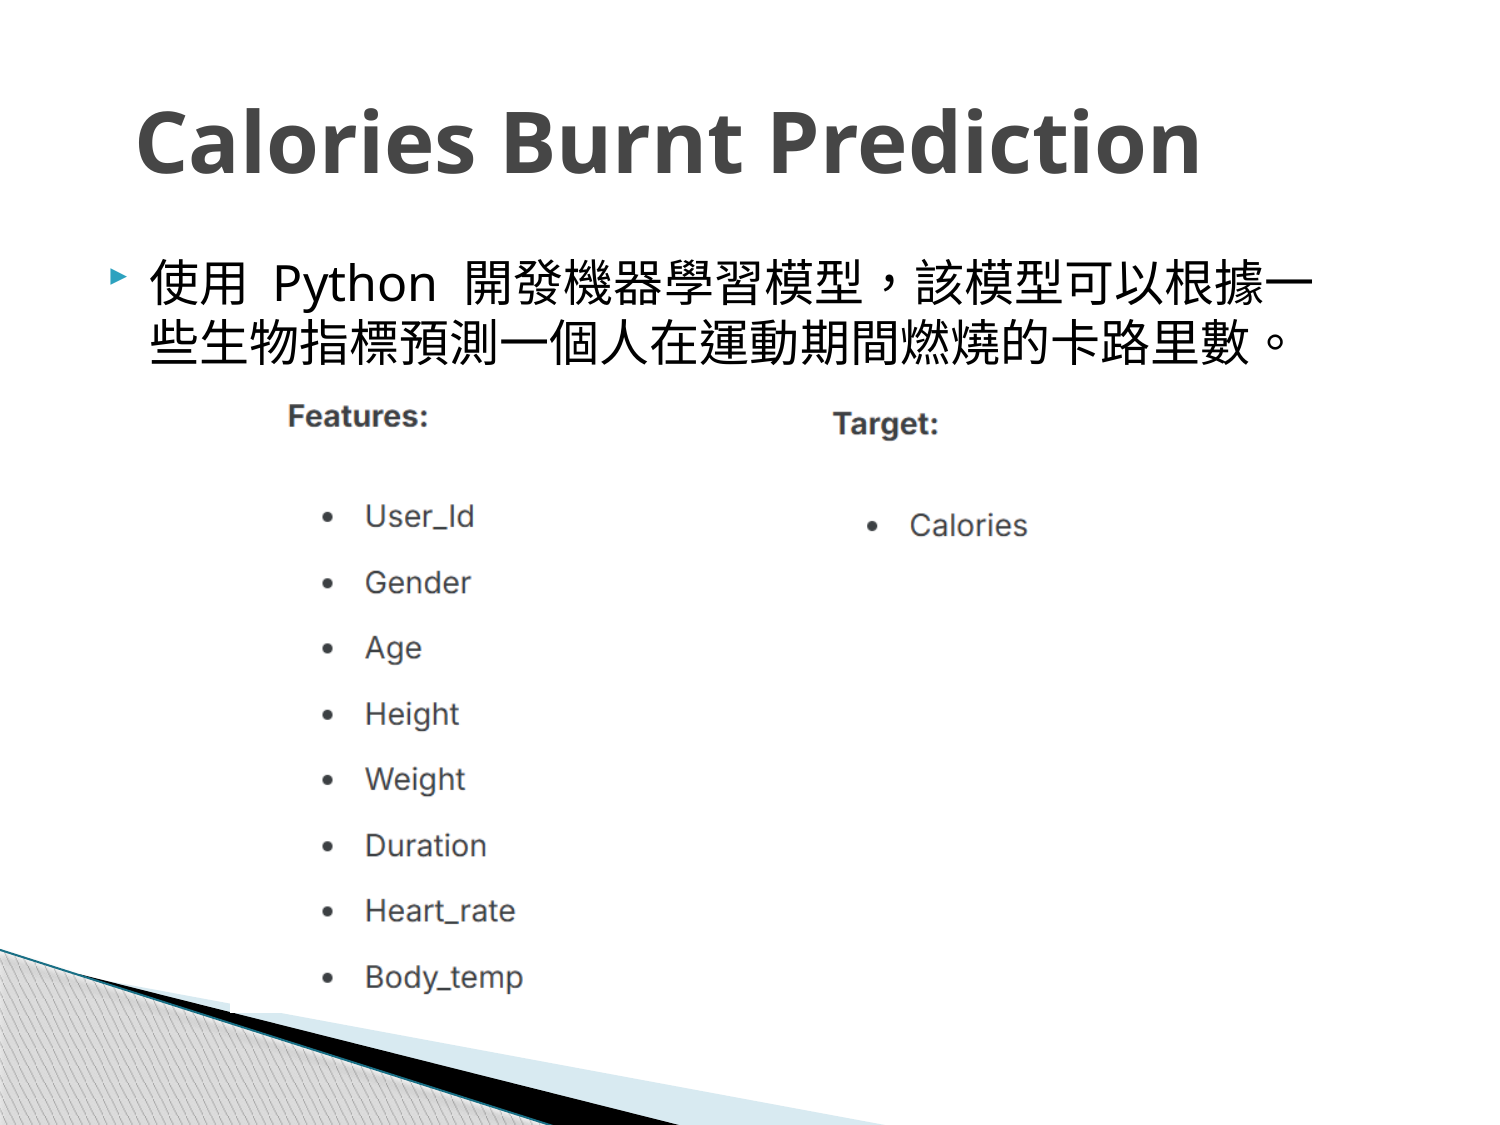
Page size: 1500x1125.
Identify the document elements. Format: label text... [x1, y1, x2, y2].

list 使用 Python 開發機器學習模型，該模型可以根據一些生物指標預測一個人在運動期間燃燒的卡路里數。 [75, 243, 1365, 986]
picture [229, 373, 777, 1013]
picture [796, 373, 1112, 609]
title Calories Burnt Prediction [75, 45, 1425, 233]
